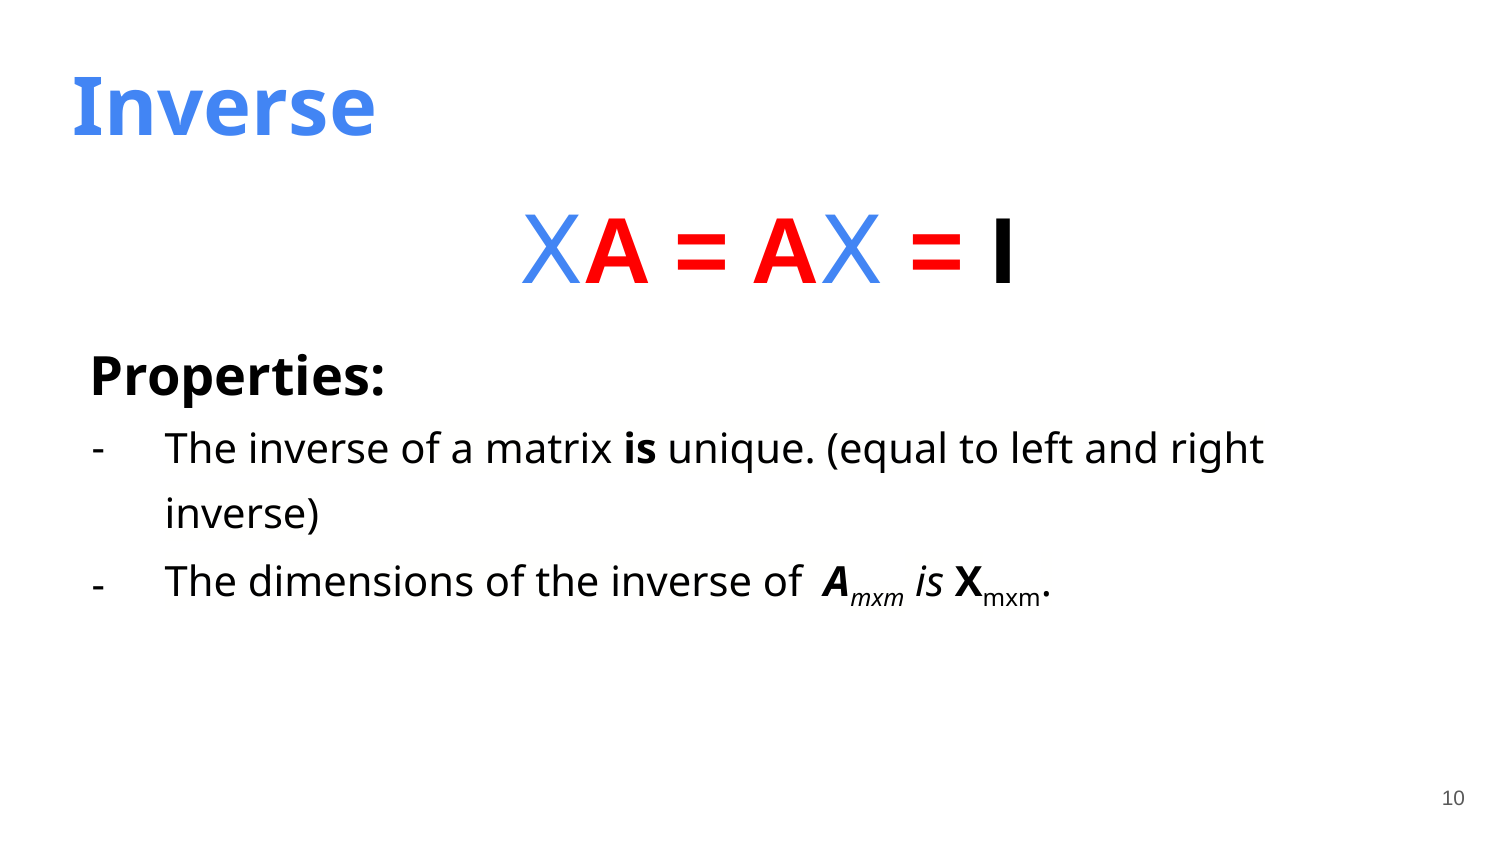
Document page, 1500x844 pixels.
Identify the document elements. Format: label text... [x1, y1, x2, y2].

text_box Inverse [57, 39, 621, 167]
text_box 𝖷A = A𝖷 = I [504, 175, 1052, 318]
slide_number ‹#› [1389, 764, 1480, 830]
text_box Properties: The inverse of a matrix is unique. (equal to left and right inverse) The dimensions of the inverse of Amxm is Xmxm. [74, 325, 1407, 692]
